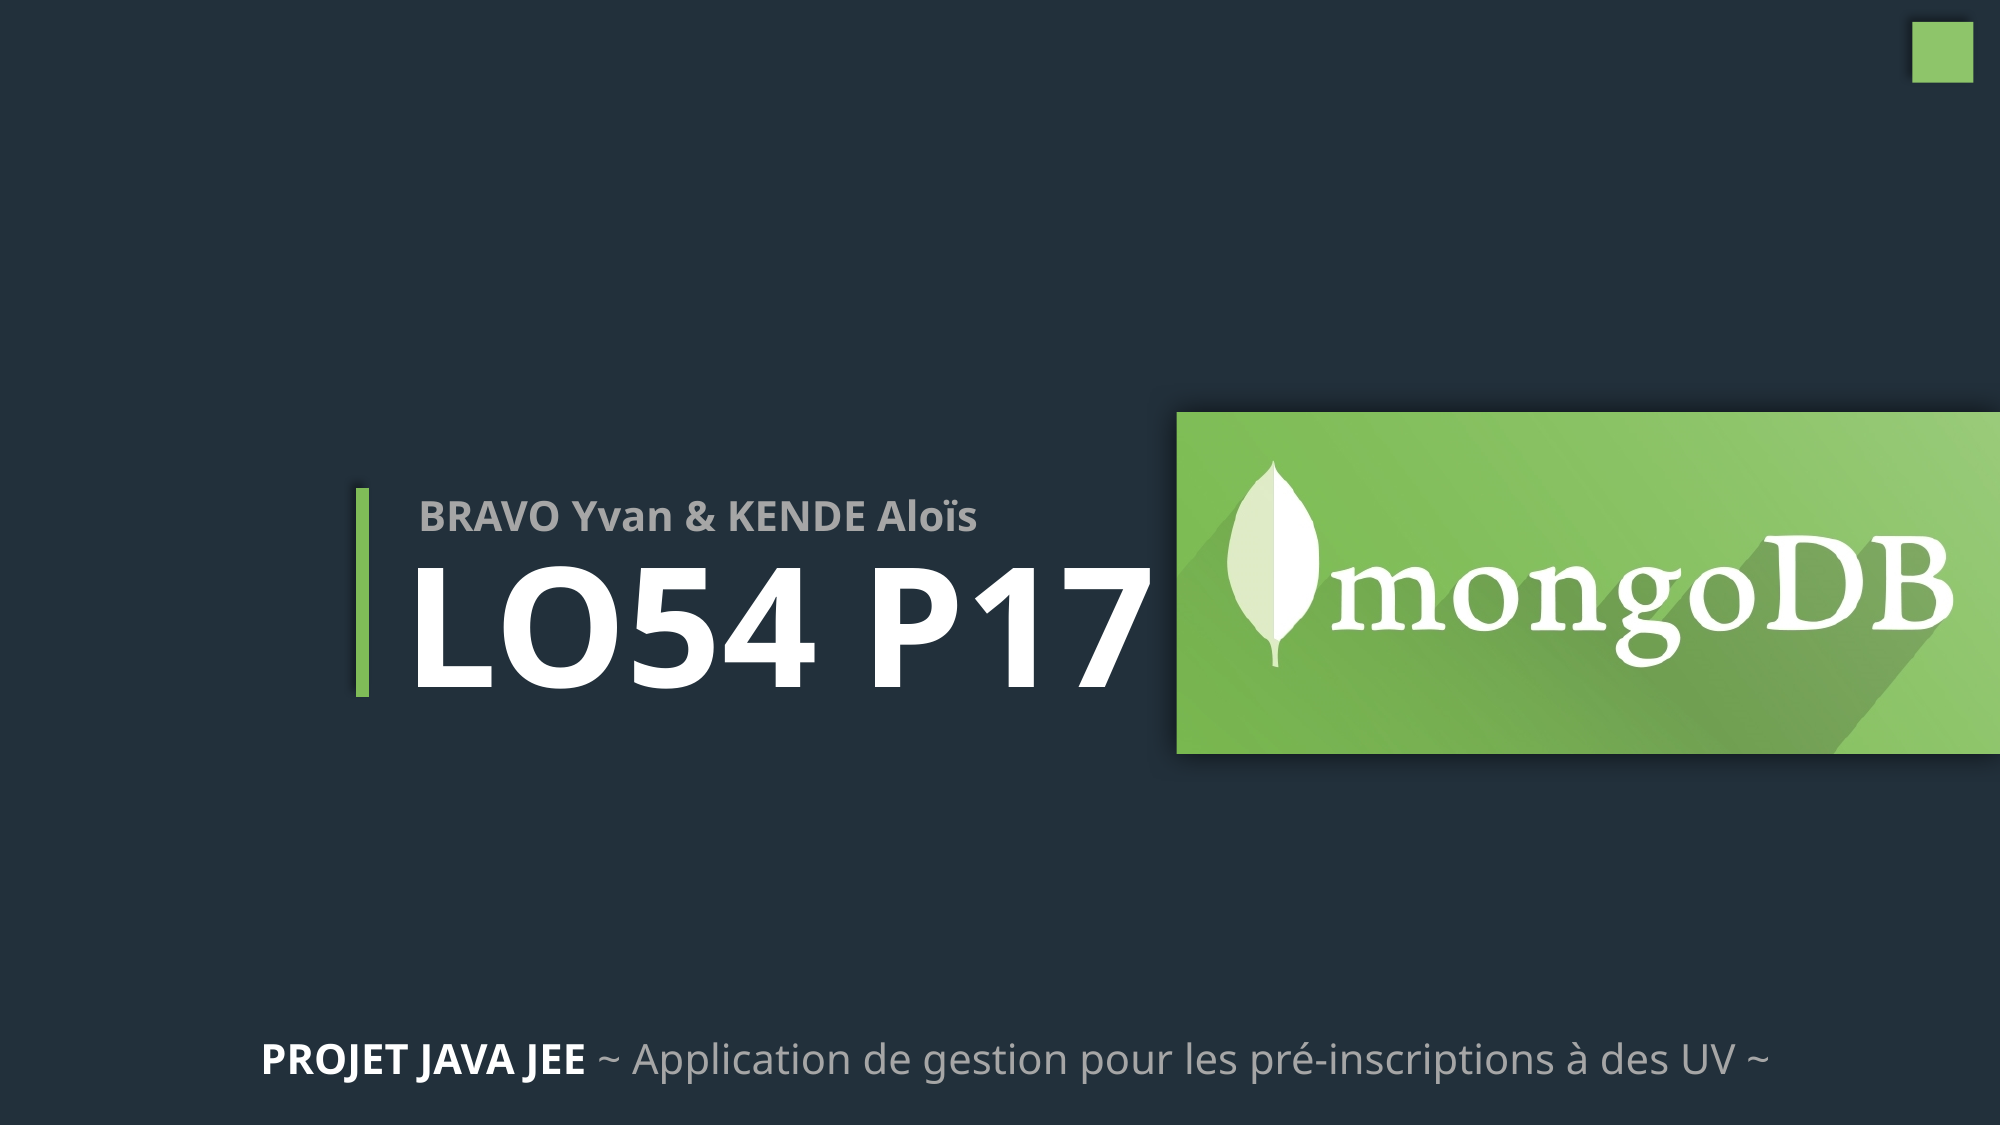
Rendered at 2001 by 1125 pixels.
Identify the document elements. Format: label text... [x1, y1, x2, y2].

title LO54 P17 [249, 546, 1153, 731]
subtitle BRAVO Yvan & KENDE Aloïs [403, 487, 1153, 541]
picture [1176, 412, 2000, 754]
text_box PROJET JAVA JEE ~ Application de gestion pour les pré-inscriptions à des UV ~ [118, 1030, 1913, 1085]
text_box [1911, 21, 1974, 84]
